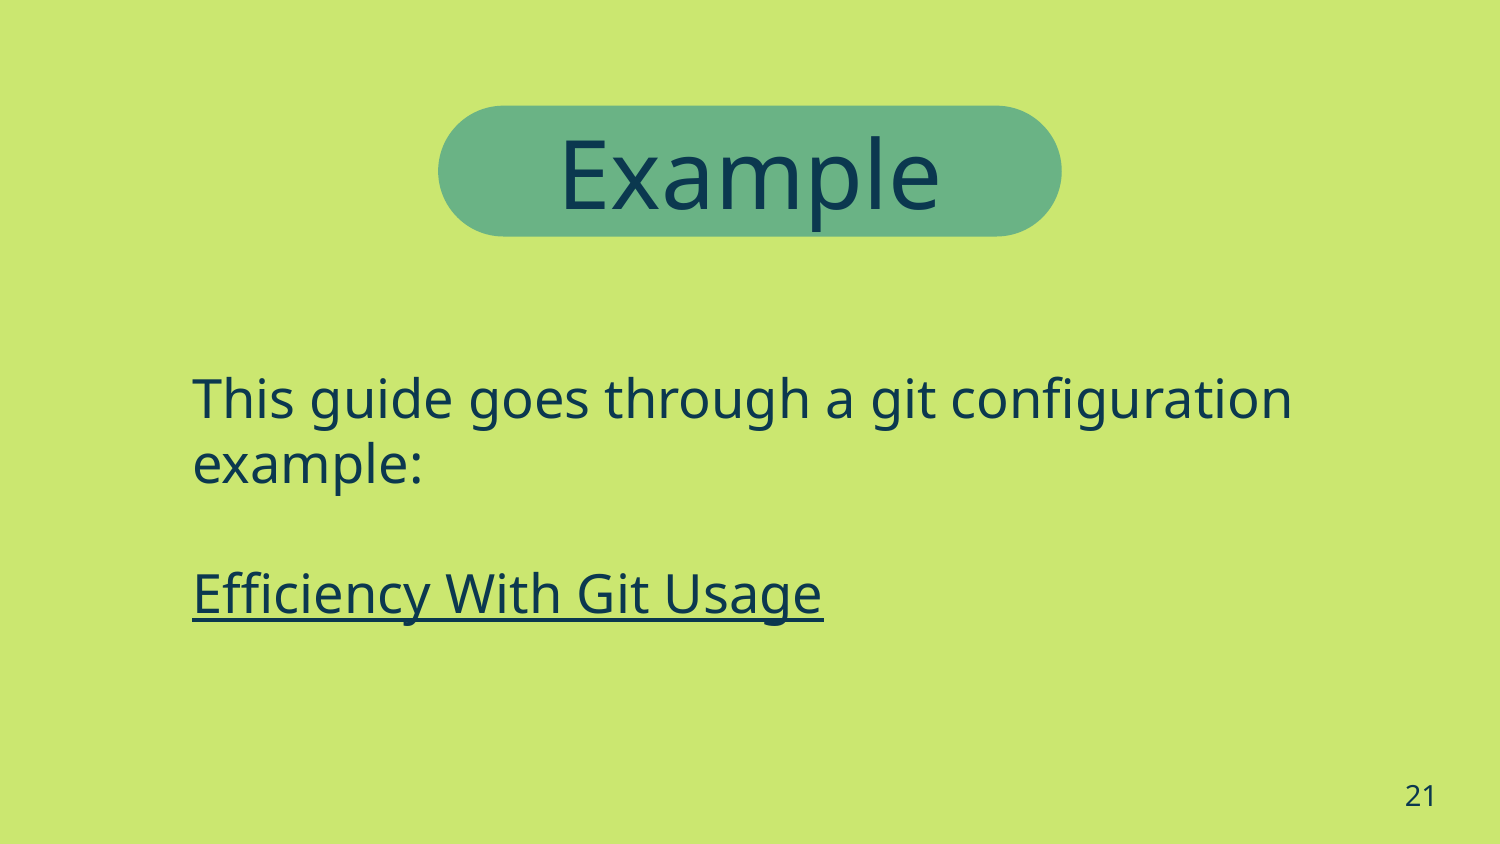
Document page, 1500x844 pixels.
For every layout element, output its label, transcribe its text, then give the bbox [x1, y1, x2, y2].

slide_number 21 [1389, 764, 1480, 830]
text_box Example [438, 105, 1062, 237]
title This guide goes through a git configuration example: Efficiency With Git Usage [177, 349, 1323, 765]
